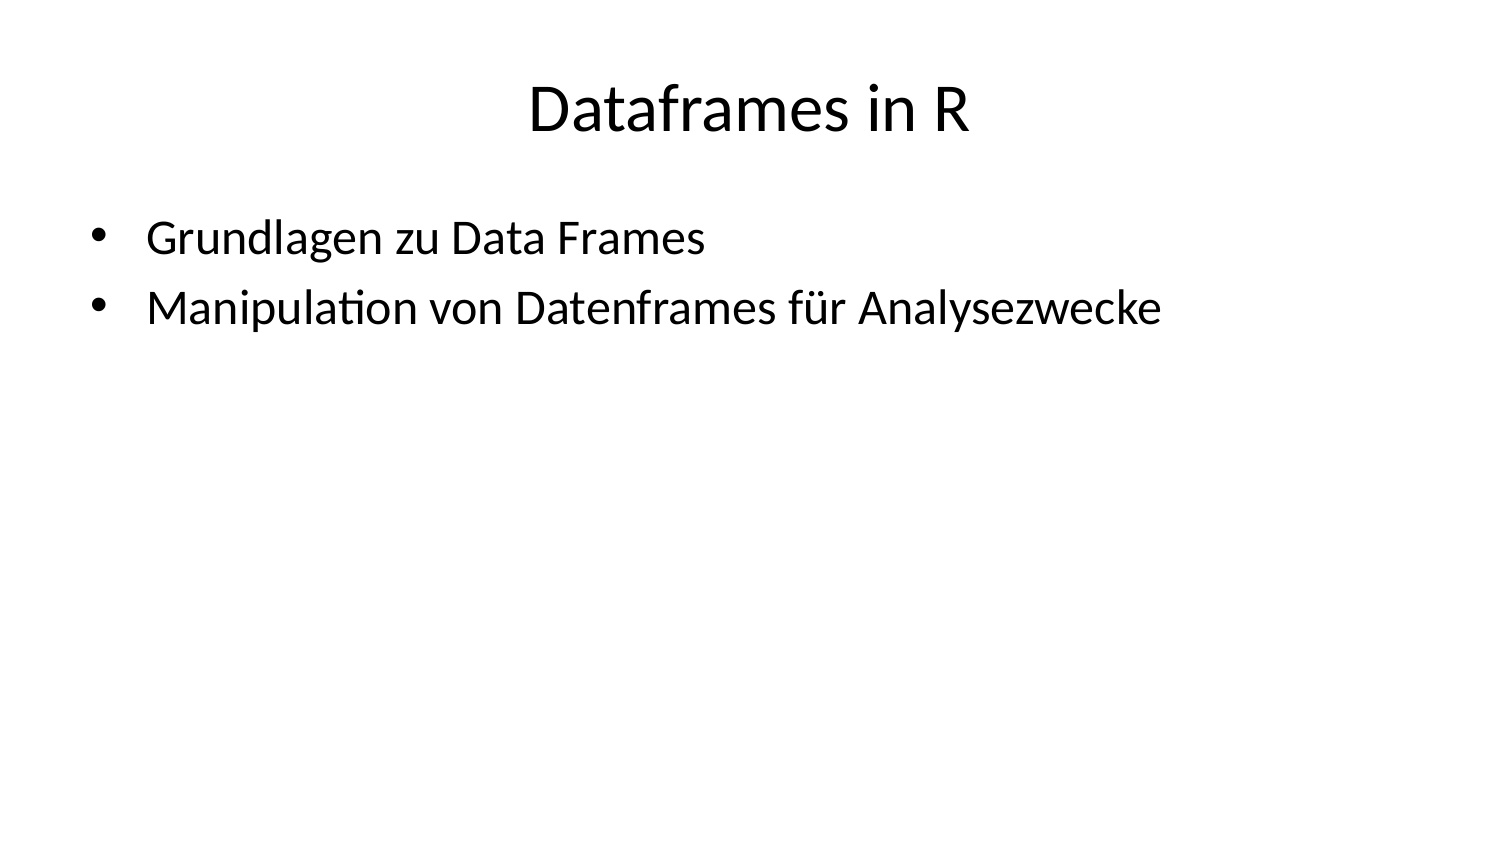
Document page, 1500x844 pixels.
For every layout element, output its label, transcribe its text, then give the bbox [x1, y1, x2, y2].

list Grundlagen zu Data Frames Manipulation von Datenframes für Analysezwecke [75, 196, 1425, 754]
title Dataframes in R [75, 33, 1425, 175]
